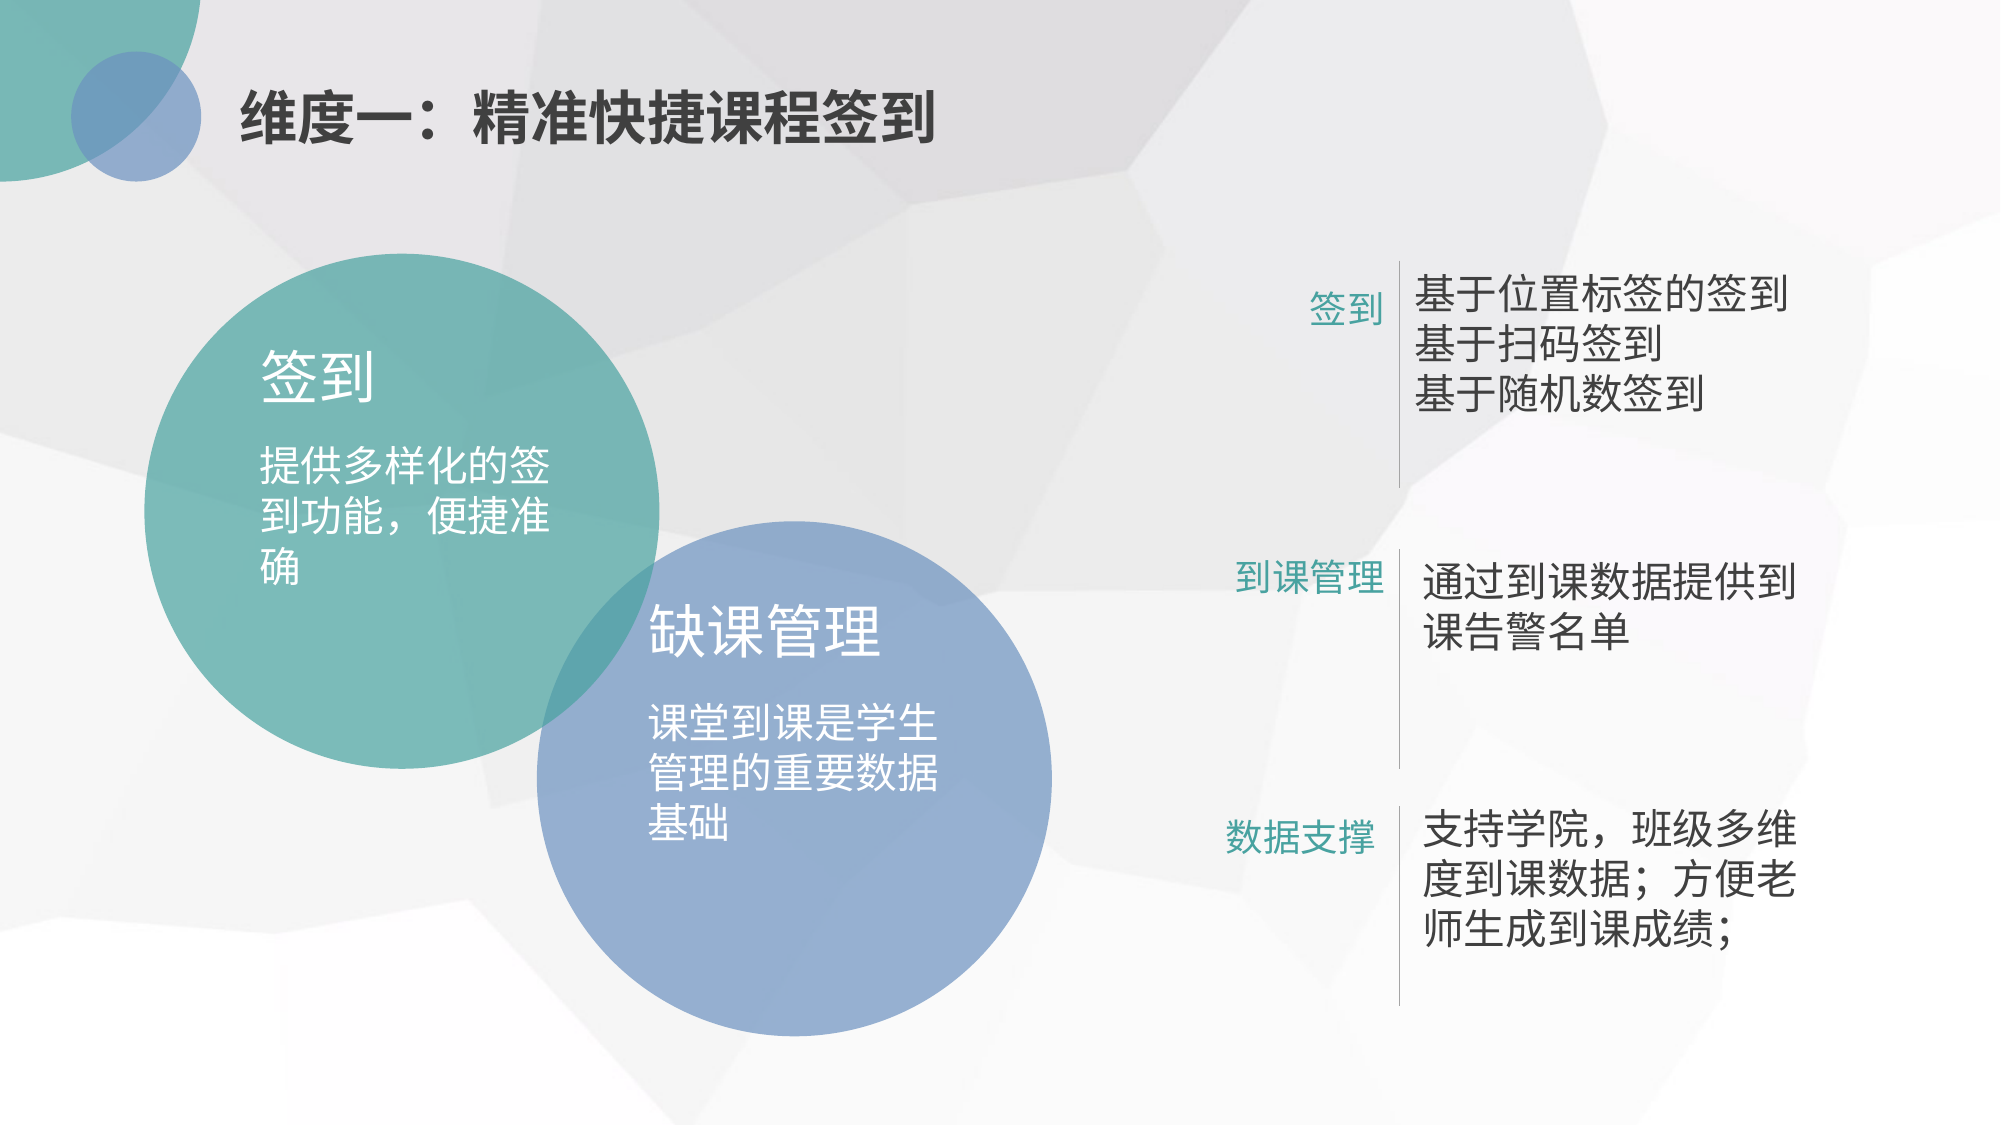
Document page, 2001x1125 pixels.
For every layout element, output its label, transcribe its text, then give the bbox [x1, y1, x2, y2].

text_box 签到 [1079, 278, 1399, 339]
picture [0, 0, 2001, 1125]
text_box 课堂到课是学生管理的重要数据基础 [632, 689, 976, 855]
text_box [143, 252, 661, 770]
text_box 通过到课数据提供到课告警名单 [1407, 548, 1834, 664]
text_box 支持学院，班级多维度到课数据；方便老师生成到课成绩； [1407, 795, 1834, 961]
text_box 基于位置标签的签到 基于扫码签到 基于随机数签到 [1400, 260, 1825, 476]
text_box [535, 520, 1053, 1038]
text_box [0, 0, 202, 183]
text_box 数据支撑 [1087, 806, 1391, 867]
text_box 缺课管理 [634, 588, 897, 673]
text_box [244, 333, 588, 600]
text_box [70, 50, 203, 183]
text_box 维度一：精准快捷课程签到 [224, 73, 954, 159]
text_box 到课管理 [1096, 547, 1400, 607]
